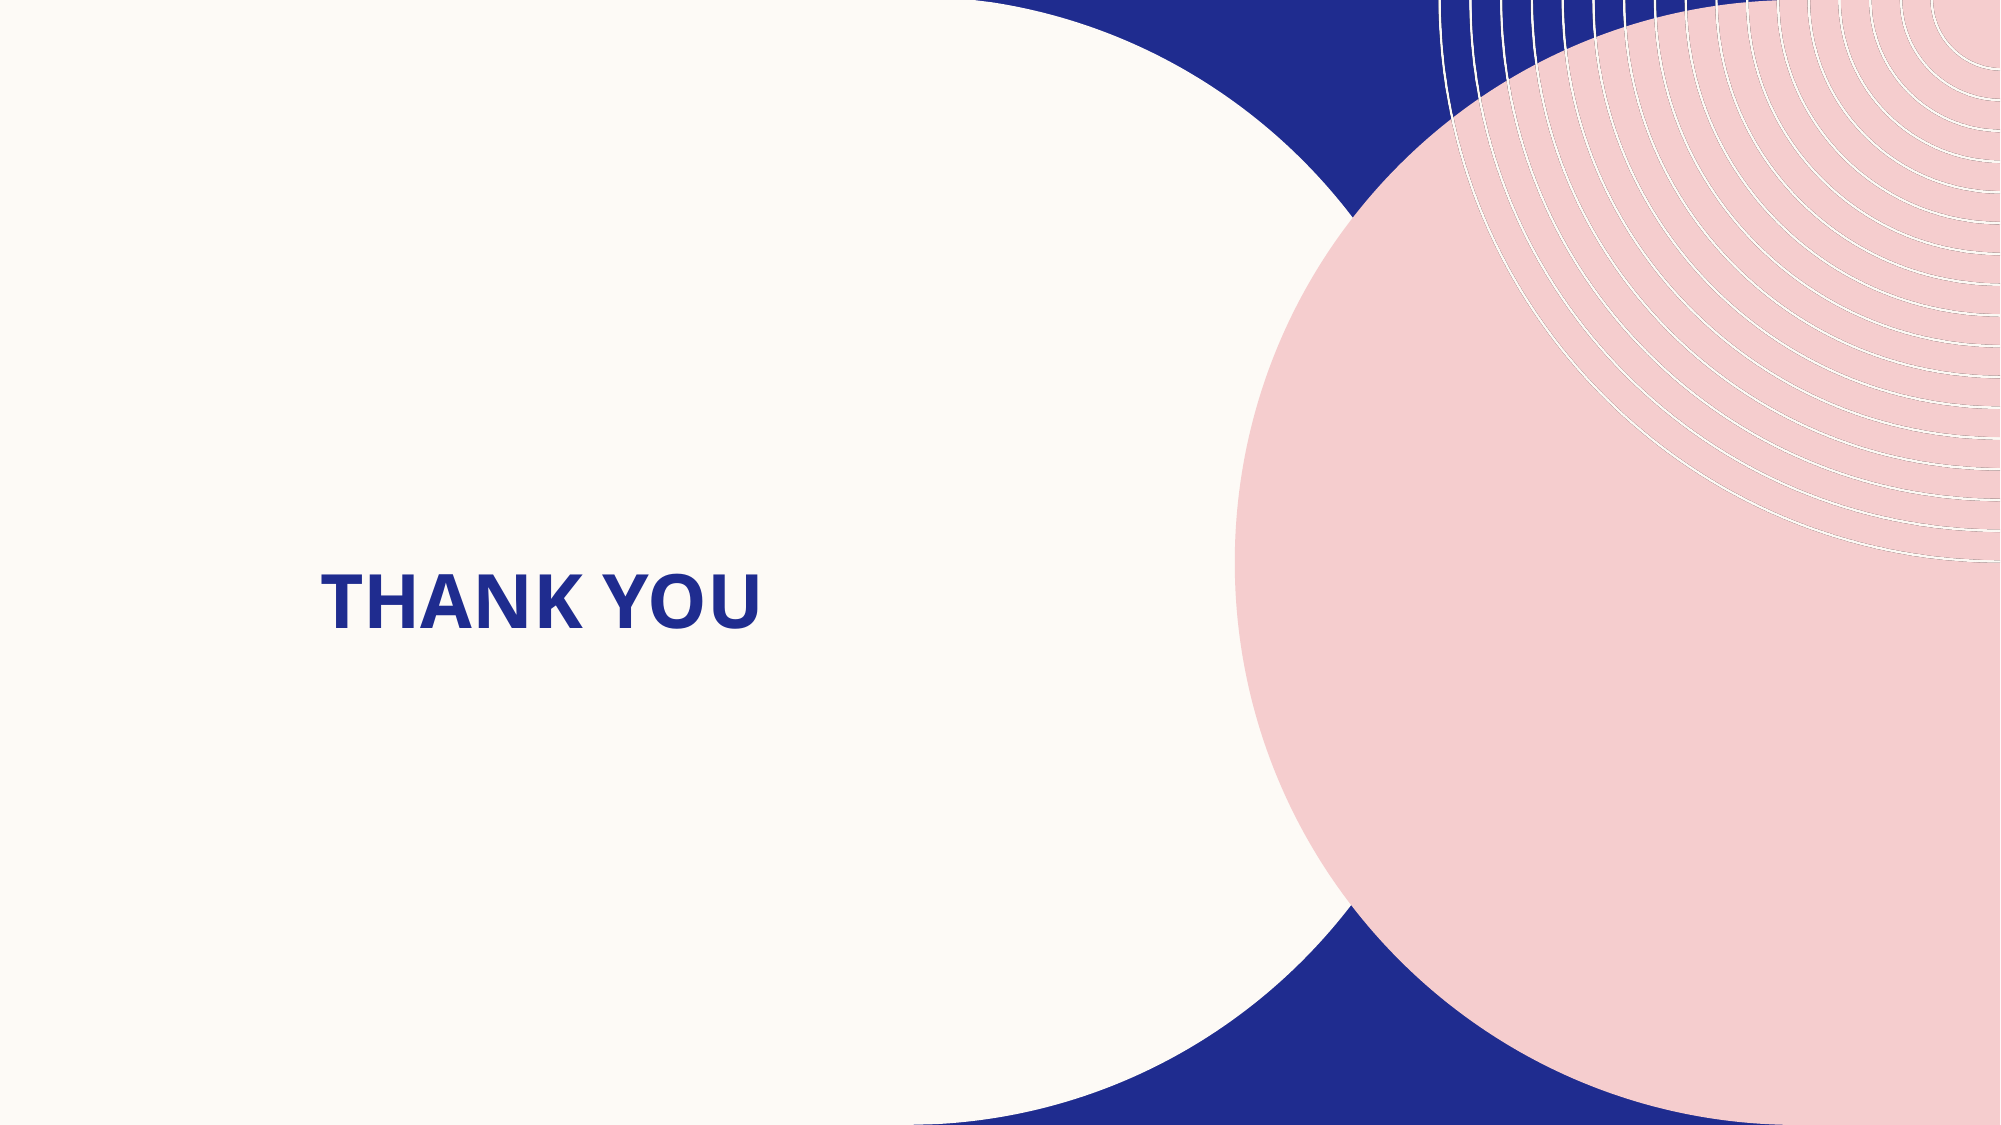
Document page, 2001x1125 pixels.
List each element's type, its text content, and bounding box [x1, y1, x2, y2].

title Thank you [305, 481, 1243, 644]
picture [1438, 0, 2001, 563]
